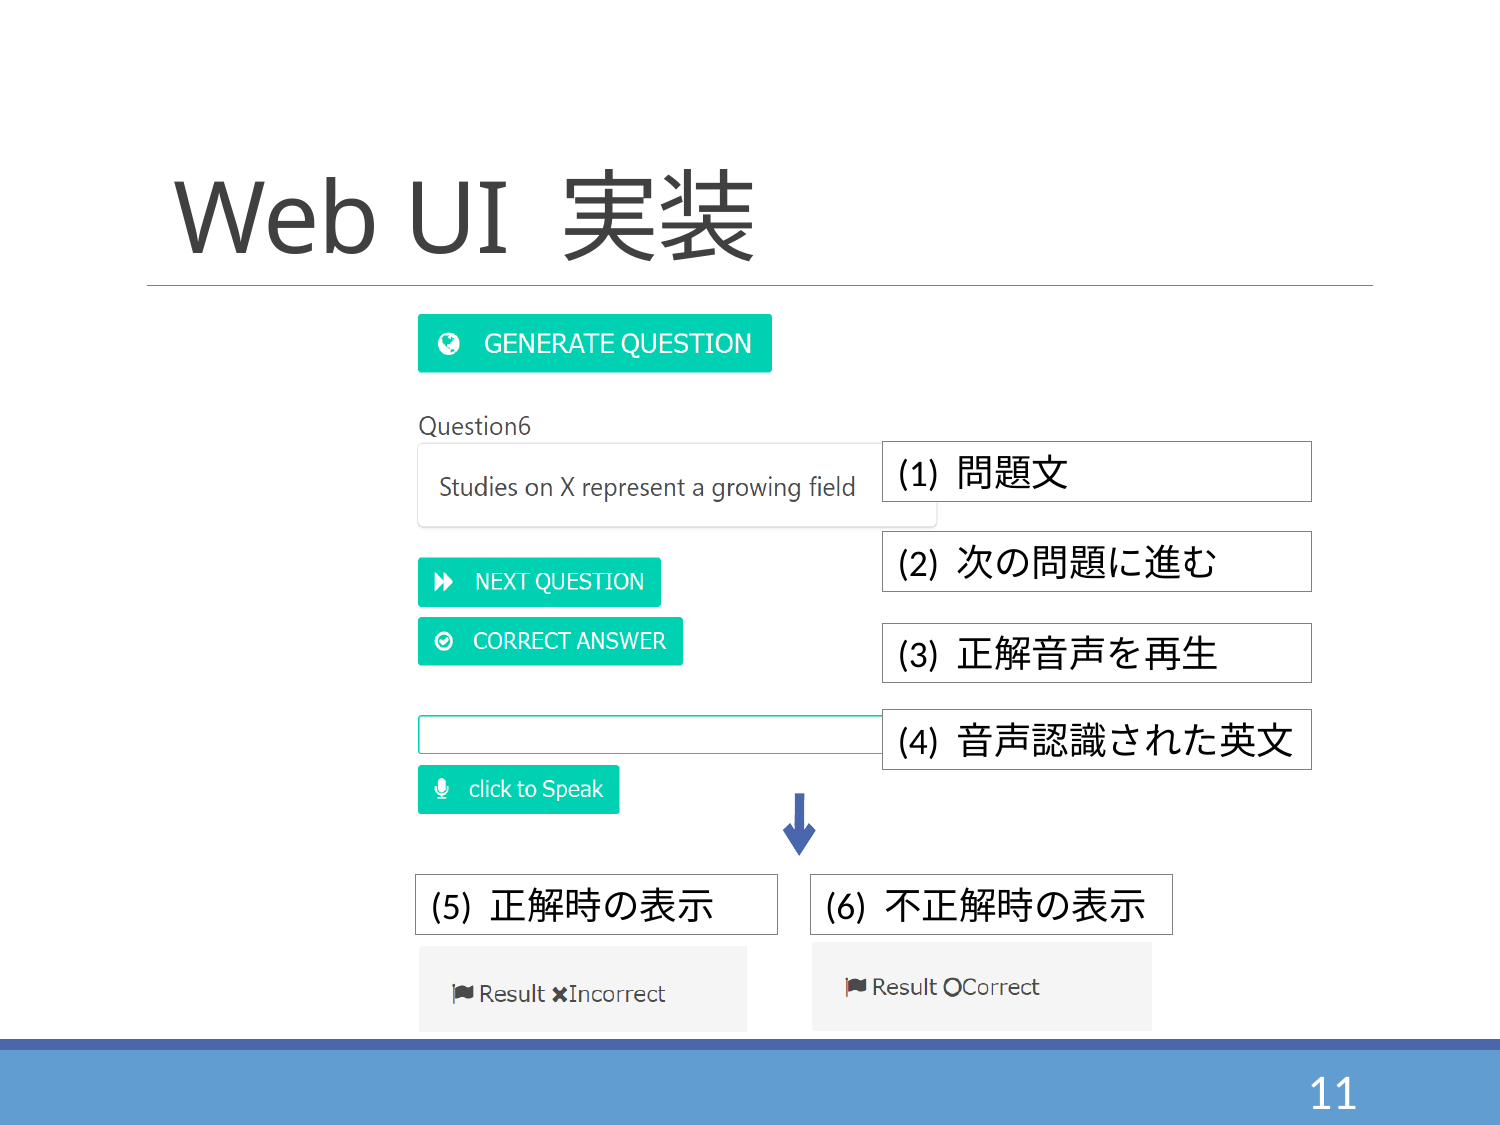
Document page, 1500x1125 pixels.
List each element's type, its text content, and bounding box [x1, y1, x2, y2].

text_box (6) 不正解時の表示 [810, 874, 1173, 935]
picture [415, 942, 748, 1033]
picture [356, 290, 971, 821]
picture [809, 941, 1153, 1034]
text_box (2) 次の問題に進む [981, 531, 1312, 592]
text_box (5) 正解時の表示 [415, 874, 778, 935]
title Web UI 実装 [158, 43, 1397, 282]
text_box (4) 音声認識された英文 [981, 709, 1312, 770]
text_box (1) 問題文 [981, 441, 1312, 502]
slide_number 11 [1211, 1059, 1373, 1120]
text_box (3) 正解音声を再生 [981, 623, 1312, 683]
